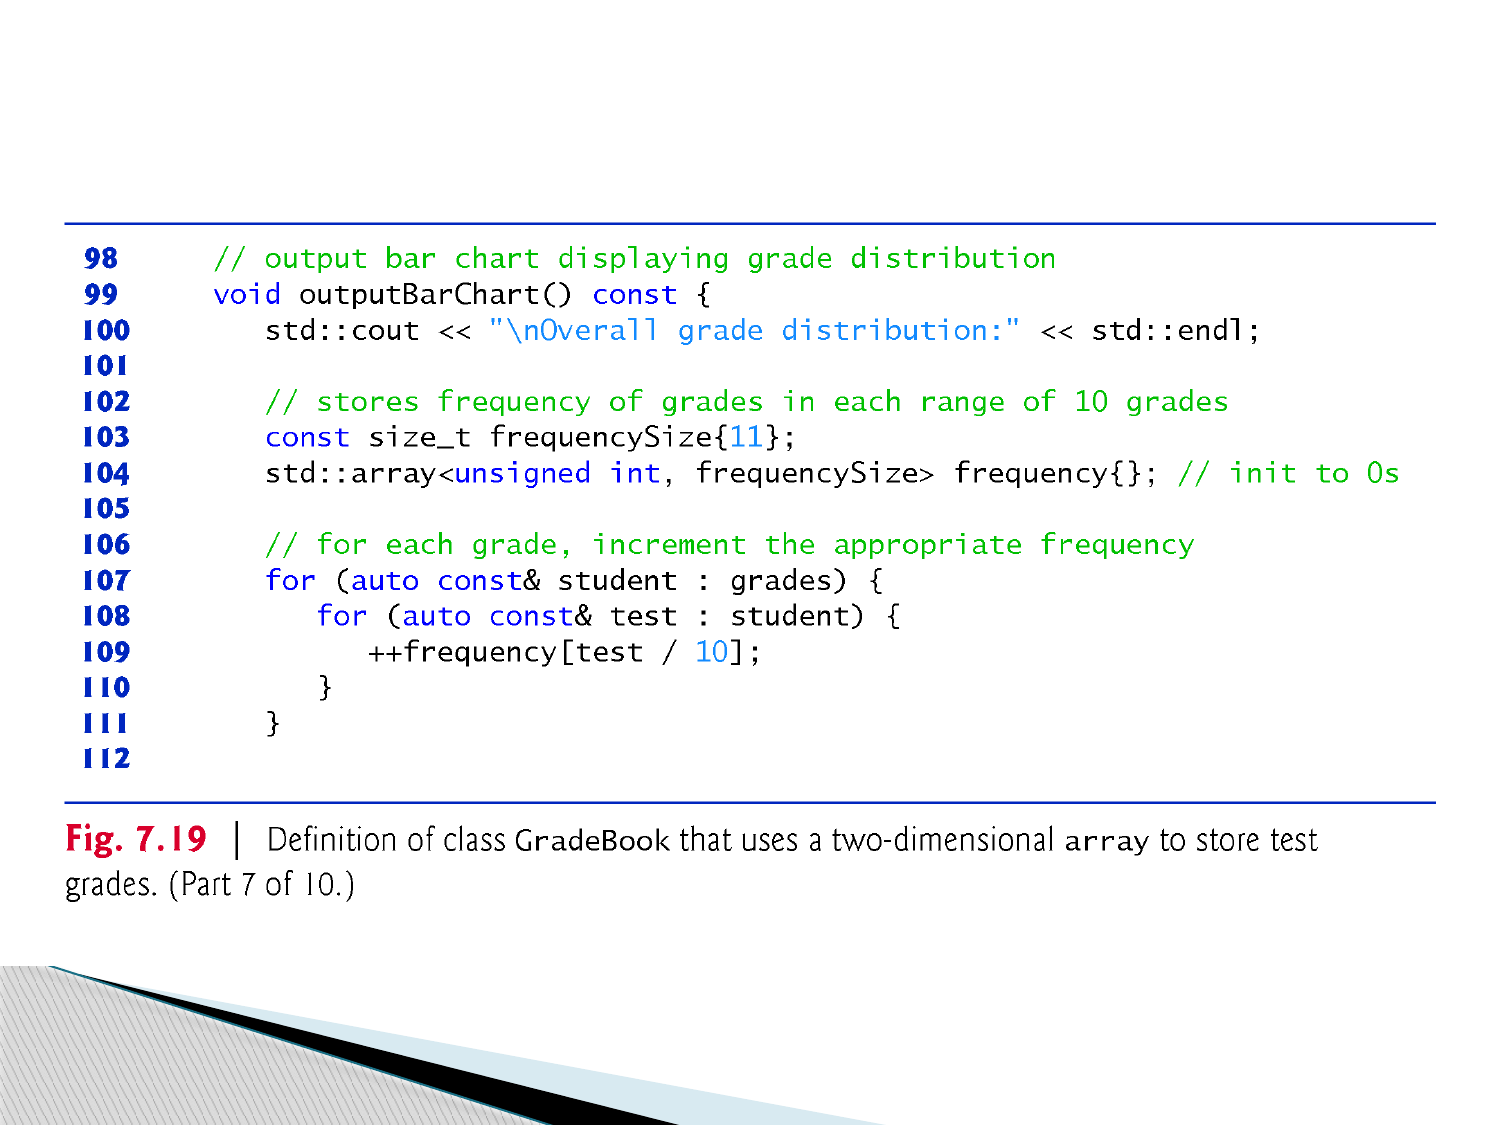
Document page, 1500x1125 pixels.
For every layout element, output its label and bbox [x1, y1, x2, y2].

picture [0, 158, 1500, 967]
